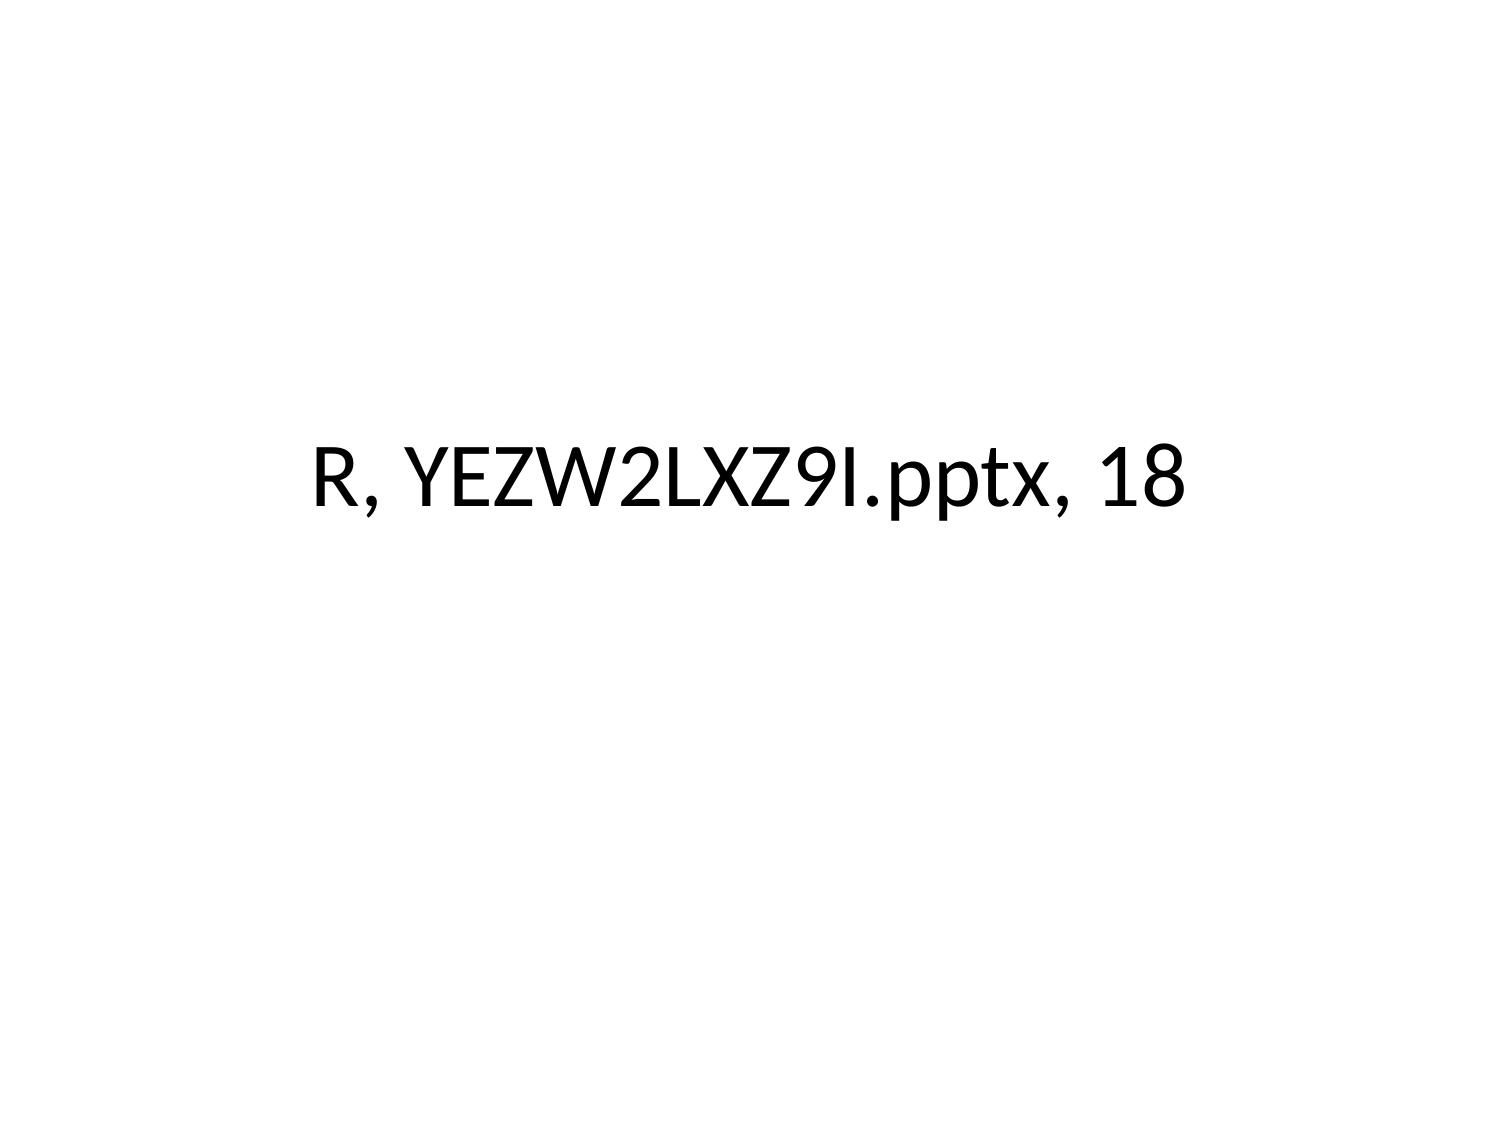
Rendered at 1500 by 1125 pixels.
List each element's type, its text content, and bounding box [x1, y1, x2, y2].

title R, YEZW2LXZ9I.pptx, 18 [112, 349, 1388, 591]
